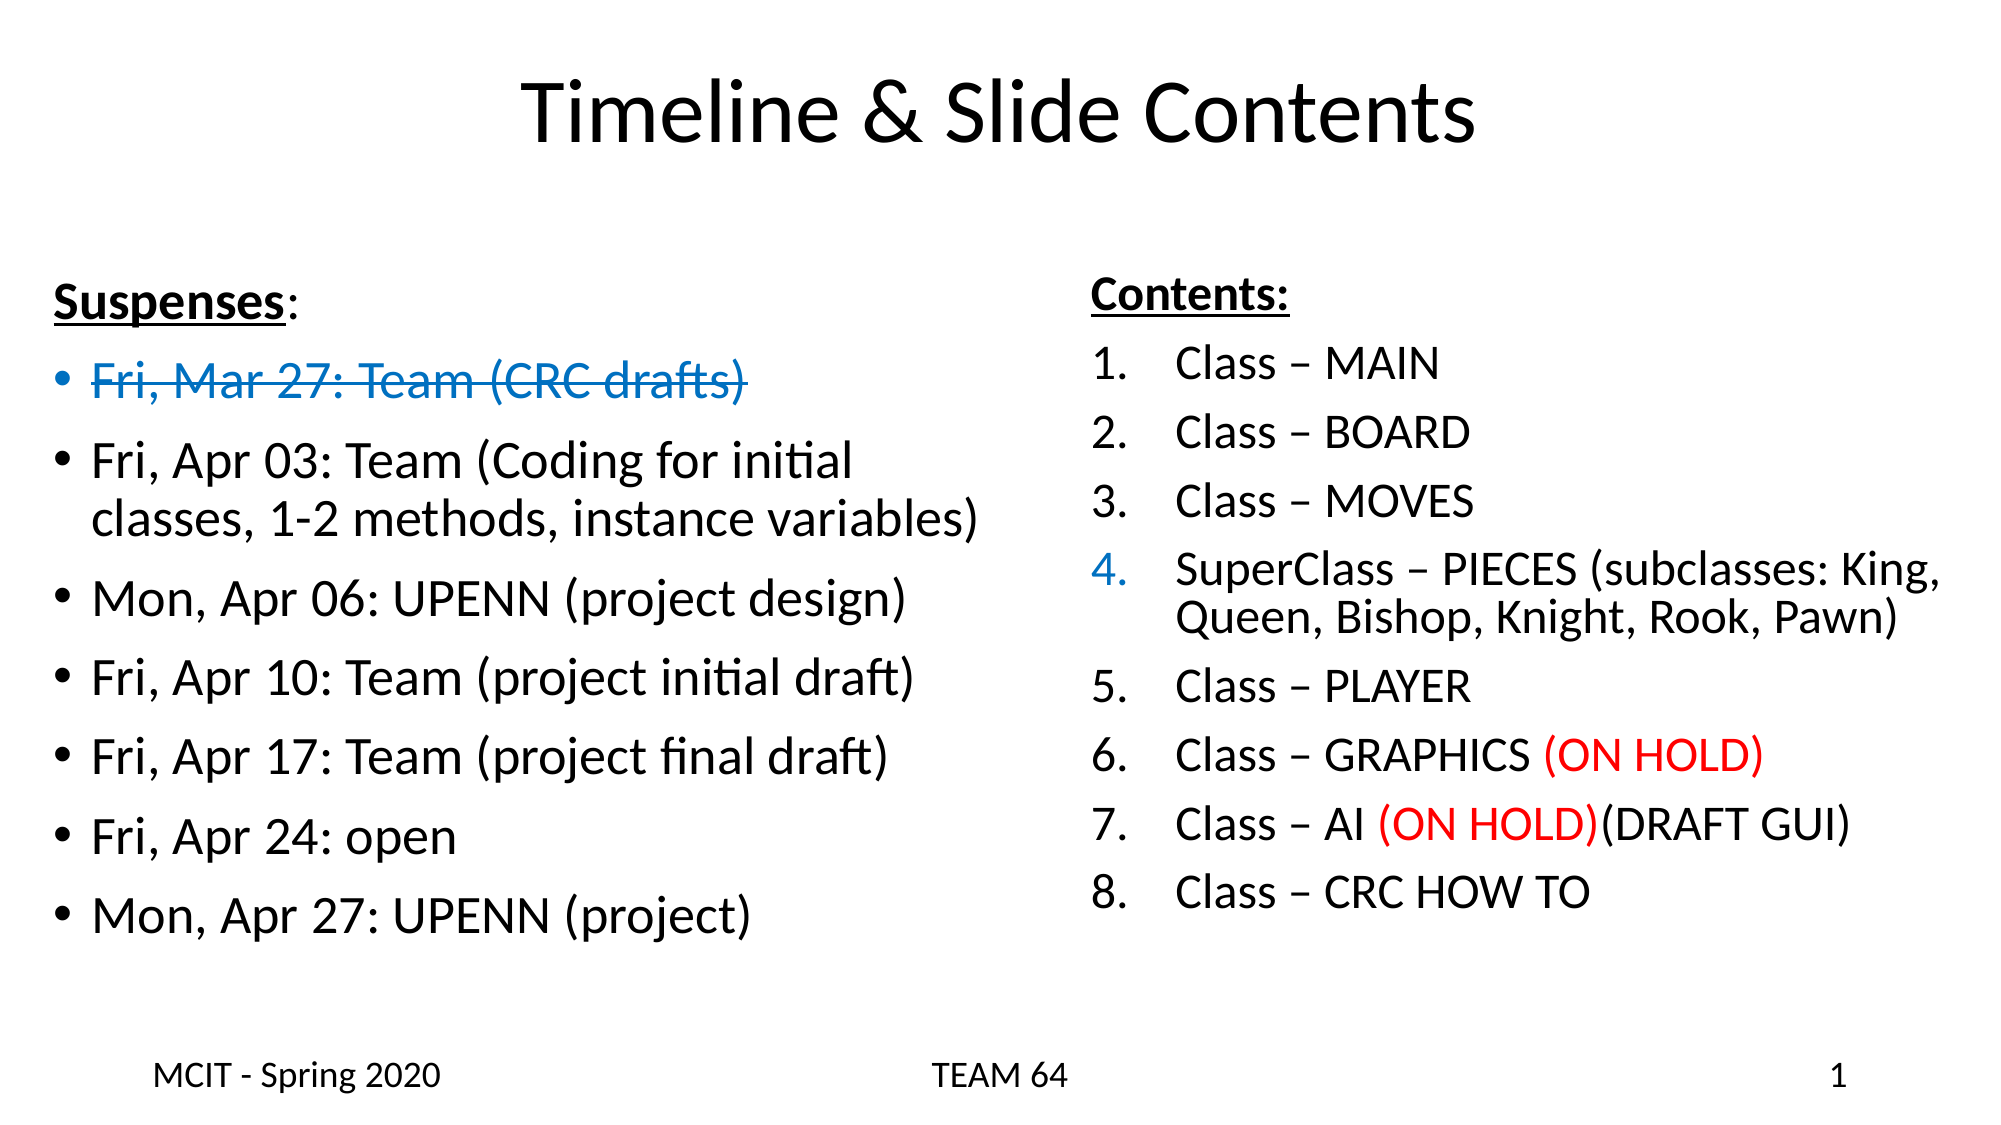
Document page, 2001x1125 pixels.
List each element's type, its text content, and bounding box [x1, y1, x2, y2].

slide_number 1 [1412, 1042, 1863, 1103]
slide_number MCIT - Spring 2020 [137, 1042, 588, 1103]
text_box Suspenses: Fri, Mar 27: Team (CRC drafts) Fri, Apr 03: Team (Coding for initial classes, 1-2 methods, instance variables) Mon, Apr 06: UPENN (project design) Fri, Apr 10: Team (project initial draft) Fri, Apr 17: Team (project final draft) Fri, Apr 24: open Mon, Apr 27: UPENN (project) [38, 265, 1013, 979]
text_box Timeline & Slide Contents [137, 4, 1863, 222]
list Contents: Class – MAIN Class – BOARD Class – MOVES SuperClass – PIECES (subclasses: King, Queen, Bishop, Knight, Rook, Pawn) Class – PLAYER Class – GRAPHICS (ON HOLD) Class – AI (ON HOLD)(DRAFT GUI) Class – CRC HOW TO [1075, 264, 1963, 979]
footer TEAM 64 [662, 1042, 1338, 1103]
